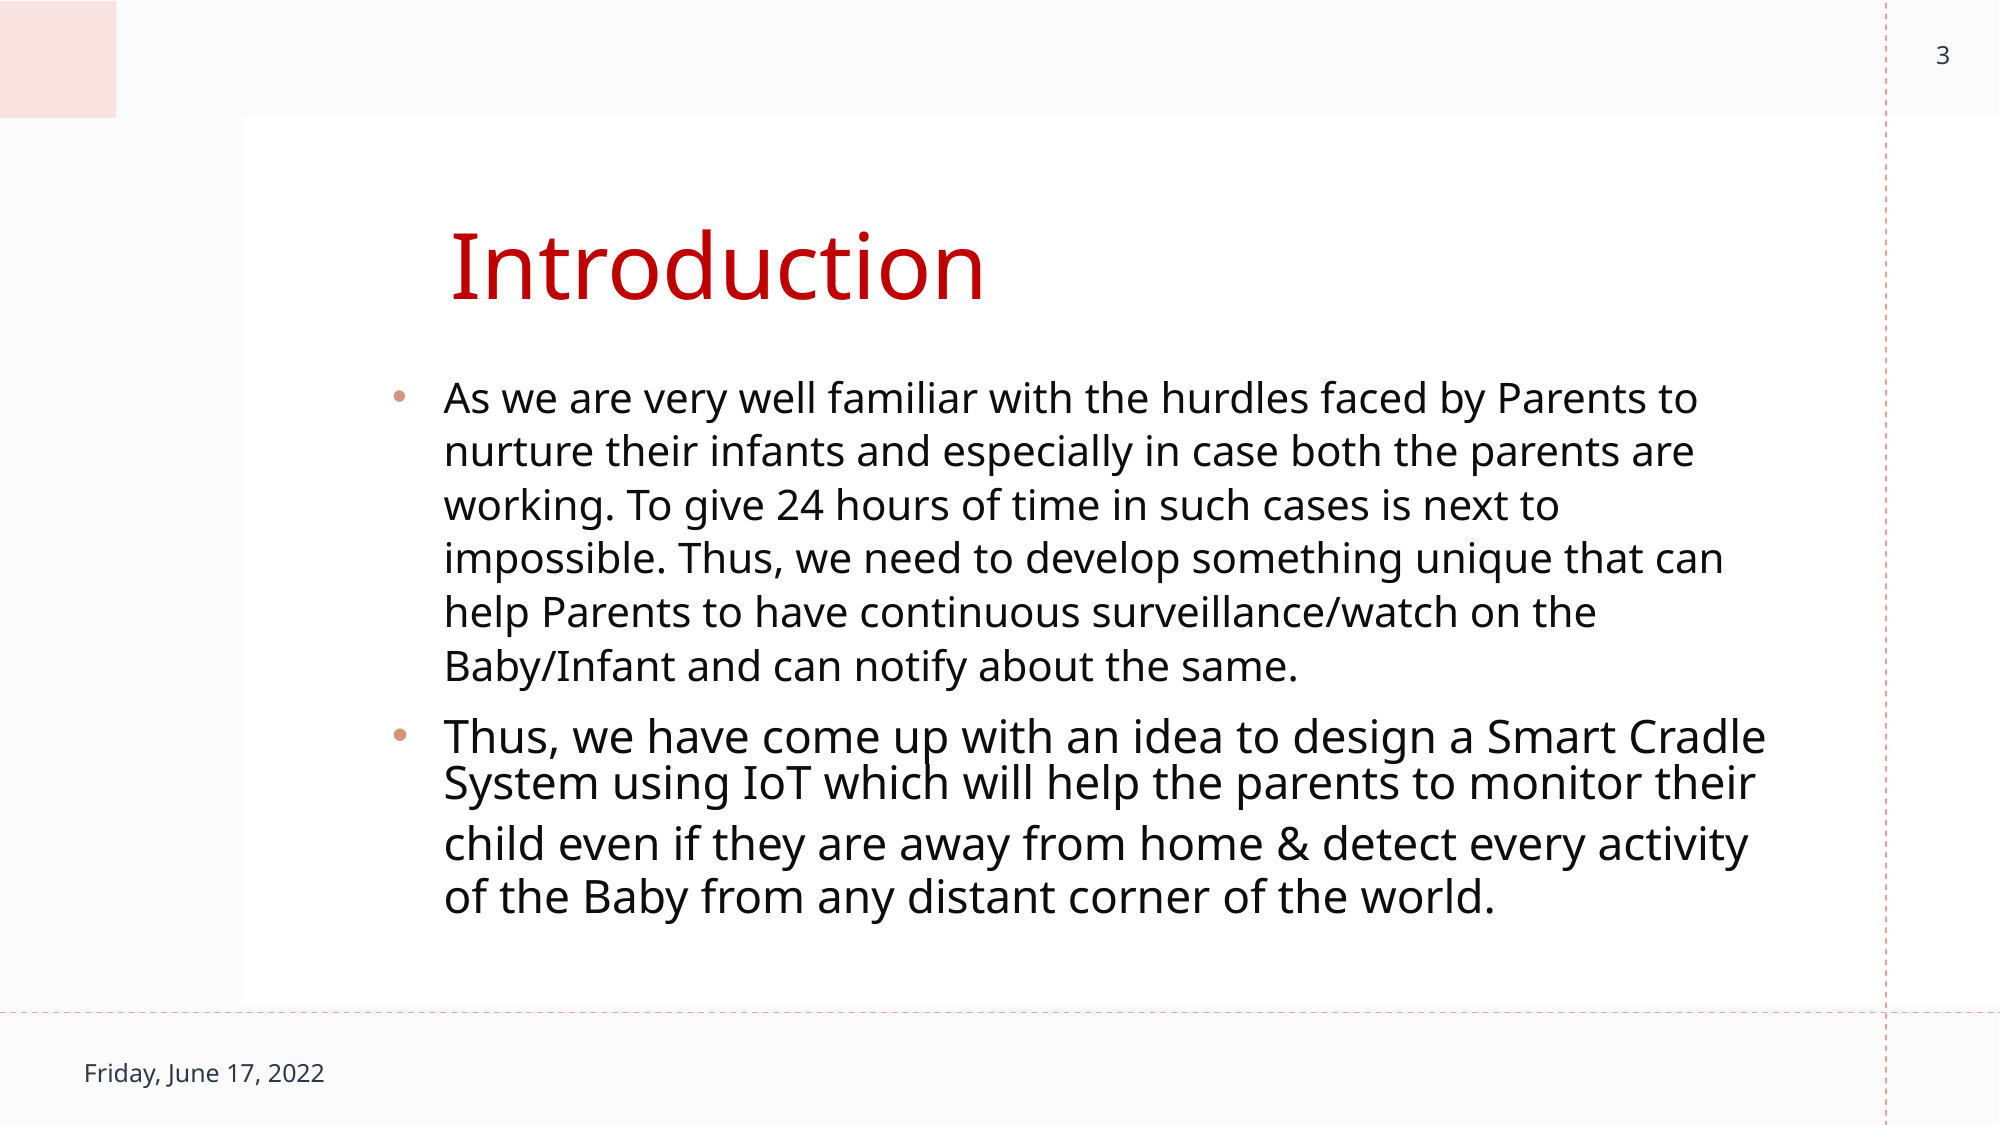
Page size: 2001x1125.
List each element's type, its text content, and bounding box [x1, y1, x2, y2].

title Introduction [435, 161, 1336, 327]
slide_number 3 [1886, 0, 2000, 113]
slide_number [68, 1020, 519, 1125]
list As we are very well familiar with the hurdles faced by Parents to nurture their infants and especially in case both the parents are working. To give 24 hours of time in such cases is next to impossible. Thus, we need to develop something unique that can help Parents to have continuous surveillance/watch on the Baby/Infant and can notify about the same. Thus, we have come up with an idea to design a Smart Cradle System using IoT which will help the parents to monitor their child even if they are away from home & detect every activity of the Baby from any distant corner of the world. [377, 360, 1789, 978]
